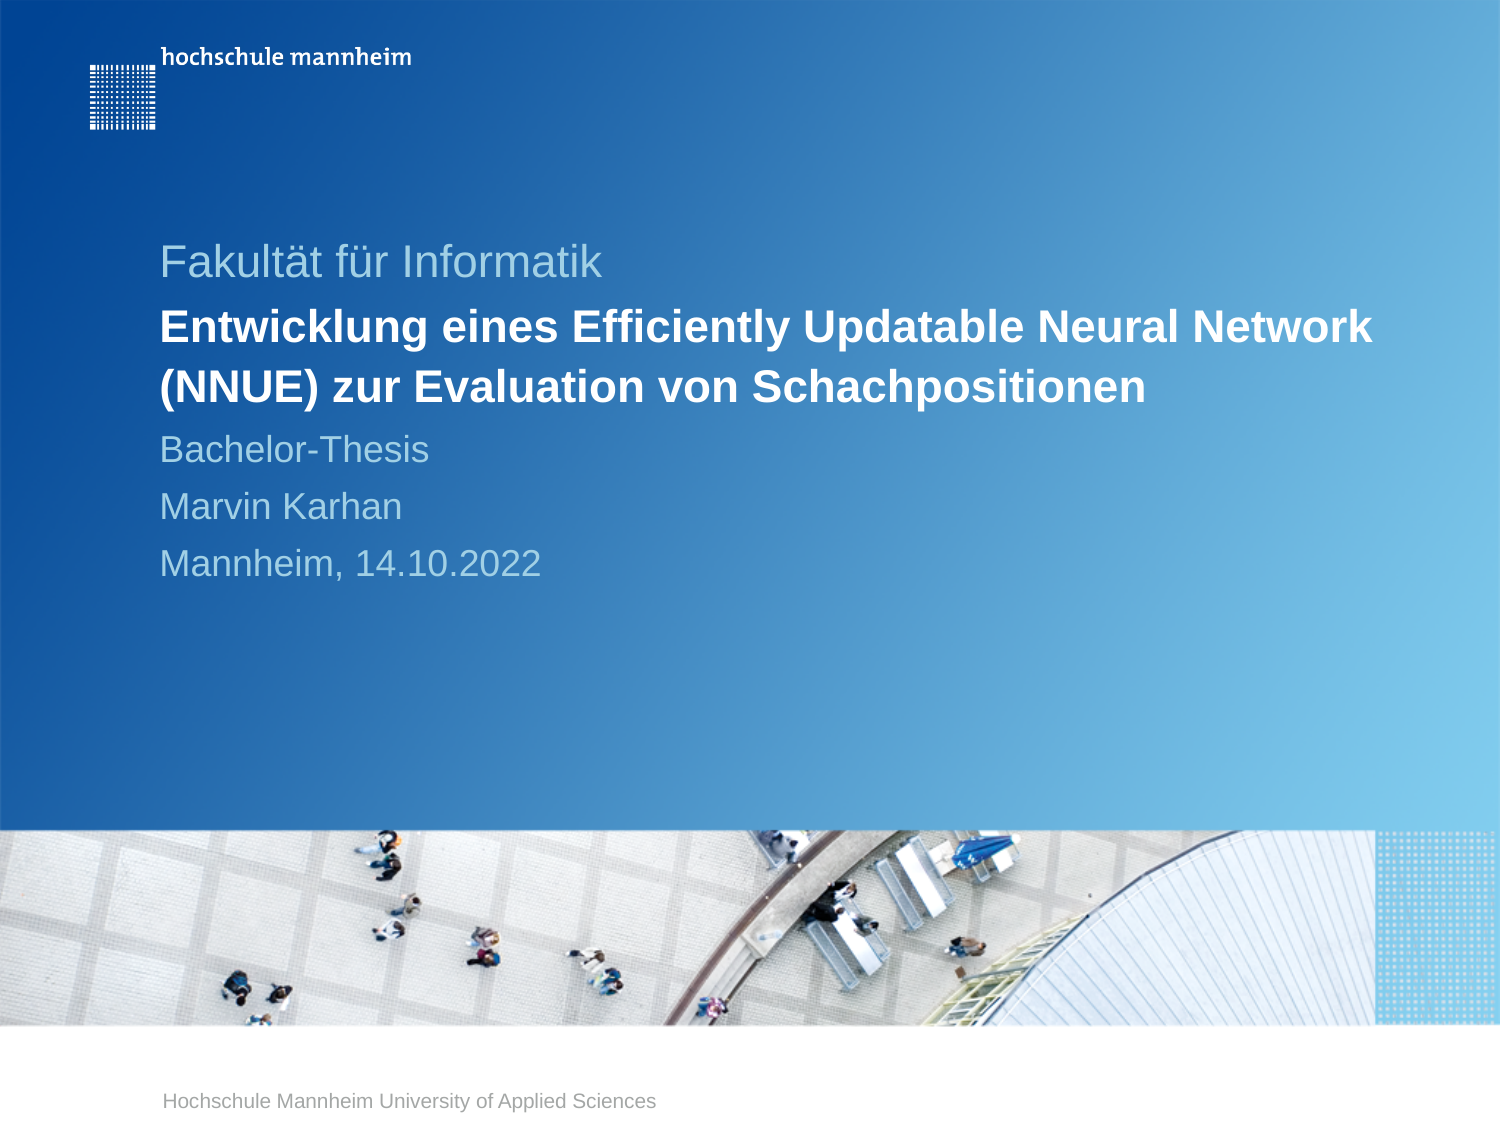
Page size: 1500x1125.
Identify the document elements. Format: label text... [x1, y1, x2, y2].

subtitle Bachelor-Thesis Marvin Karhan Mannheim, 14.10.2022 [159, 420, 1424, 681]
text_box Fakultät für Informatik [159, 231, 1425, 291]
title Entwicklung eines Efficiently Updatable Neural Network (NNUE) zur Evaluation von Schachpositionen [159, 291, 1424, 420]
picture [0, 0, 1500, 1125]
